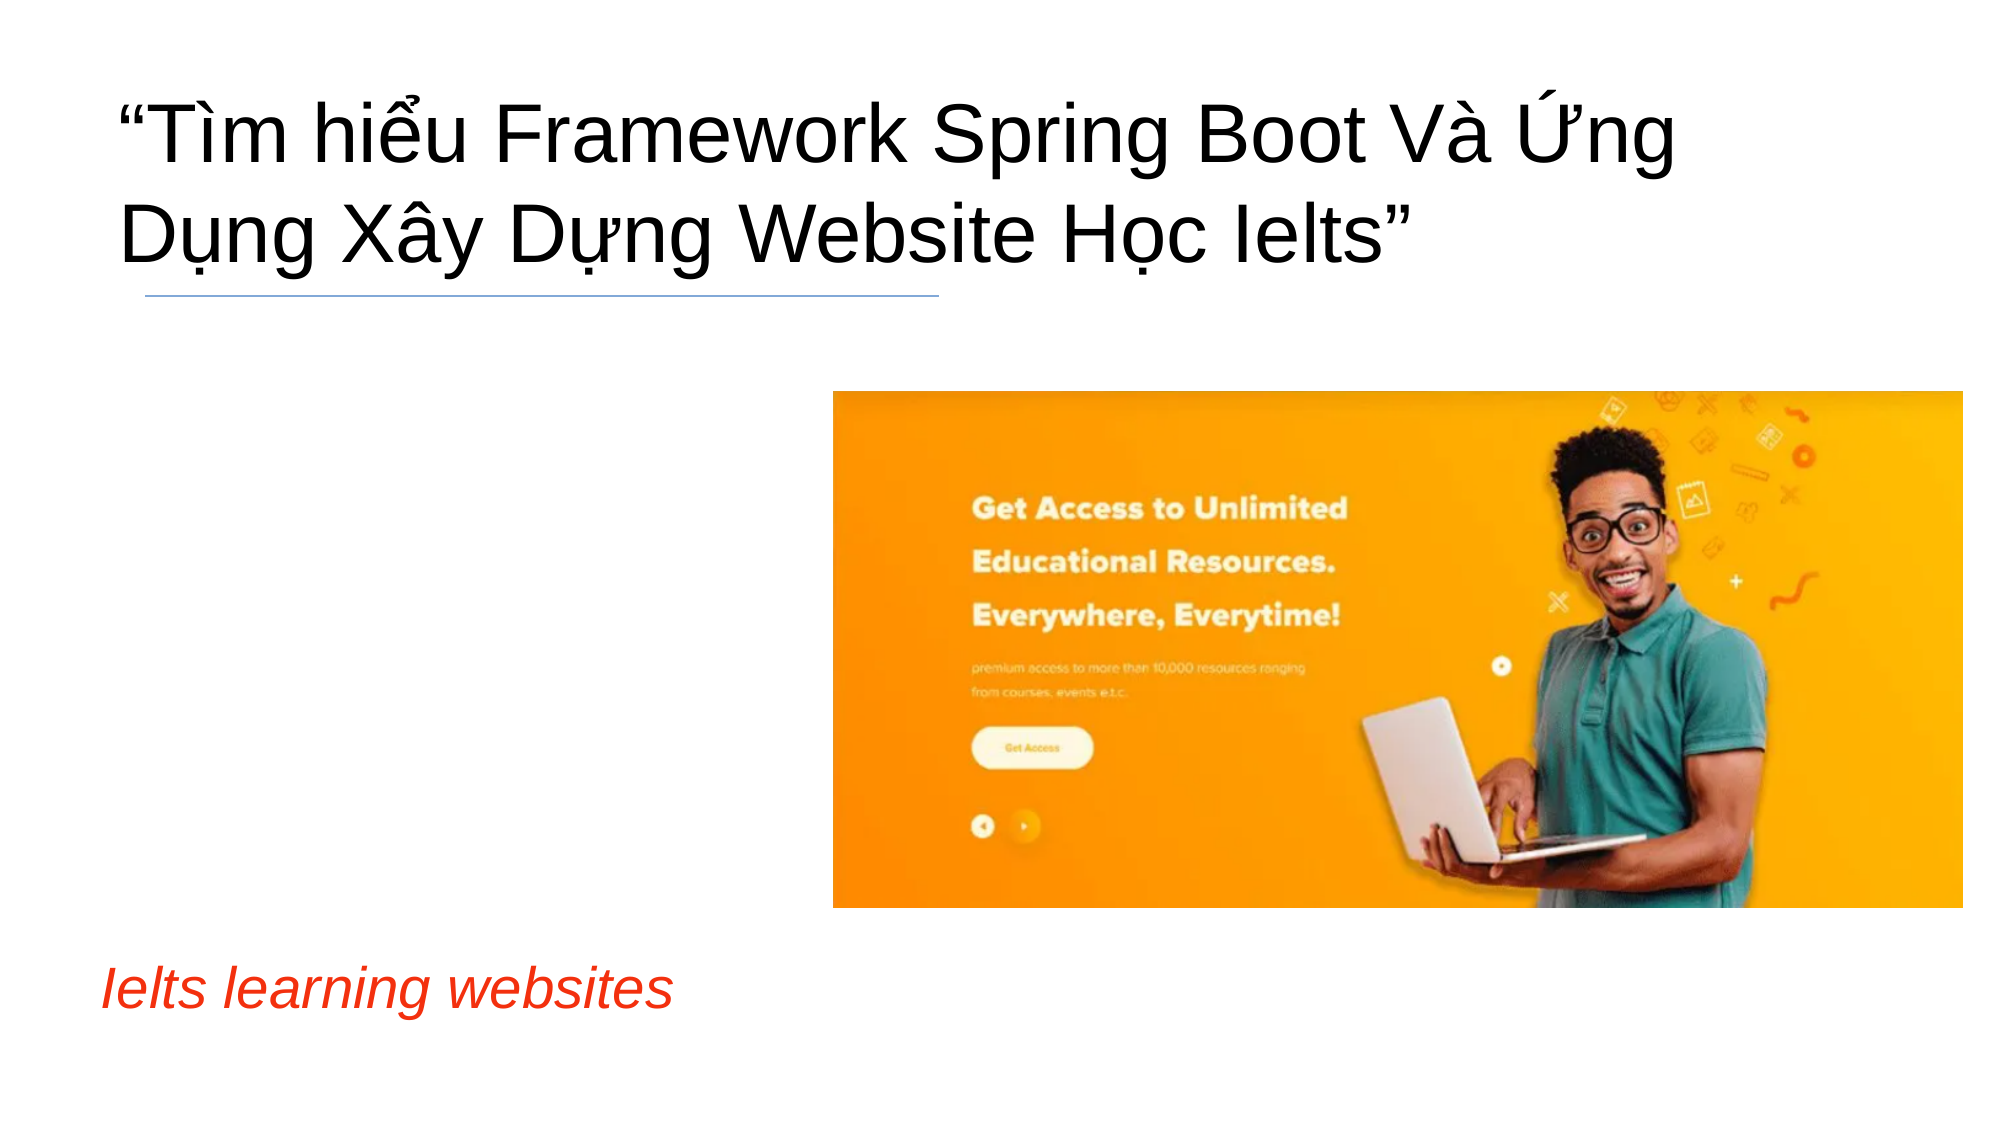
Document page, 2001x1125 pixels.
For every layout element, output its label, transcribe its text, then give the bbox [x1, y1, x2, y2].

text_box Ielts learning websites [85, 942, 912, 1028]
picture [833, 391, 1964, 908]
text_box “Tìm hiểu Framework Spring Boot Và Ứng Dụng Xây Dựng Website Học Ielts” [103, 72, 1774, 360]
